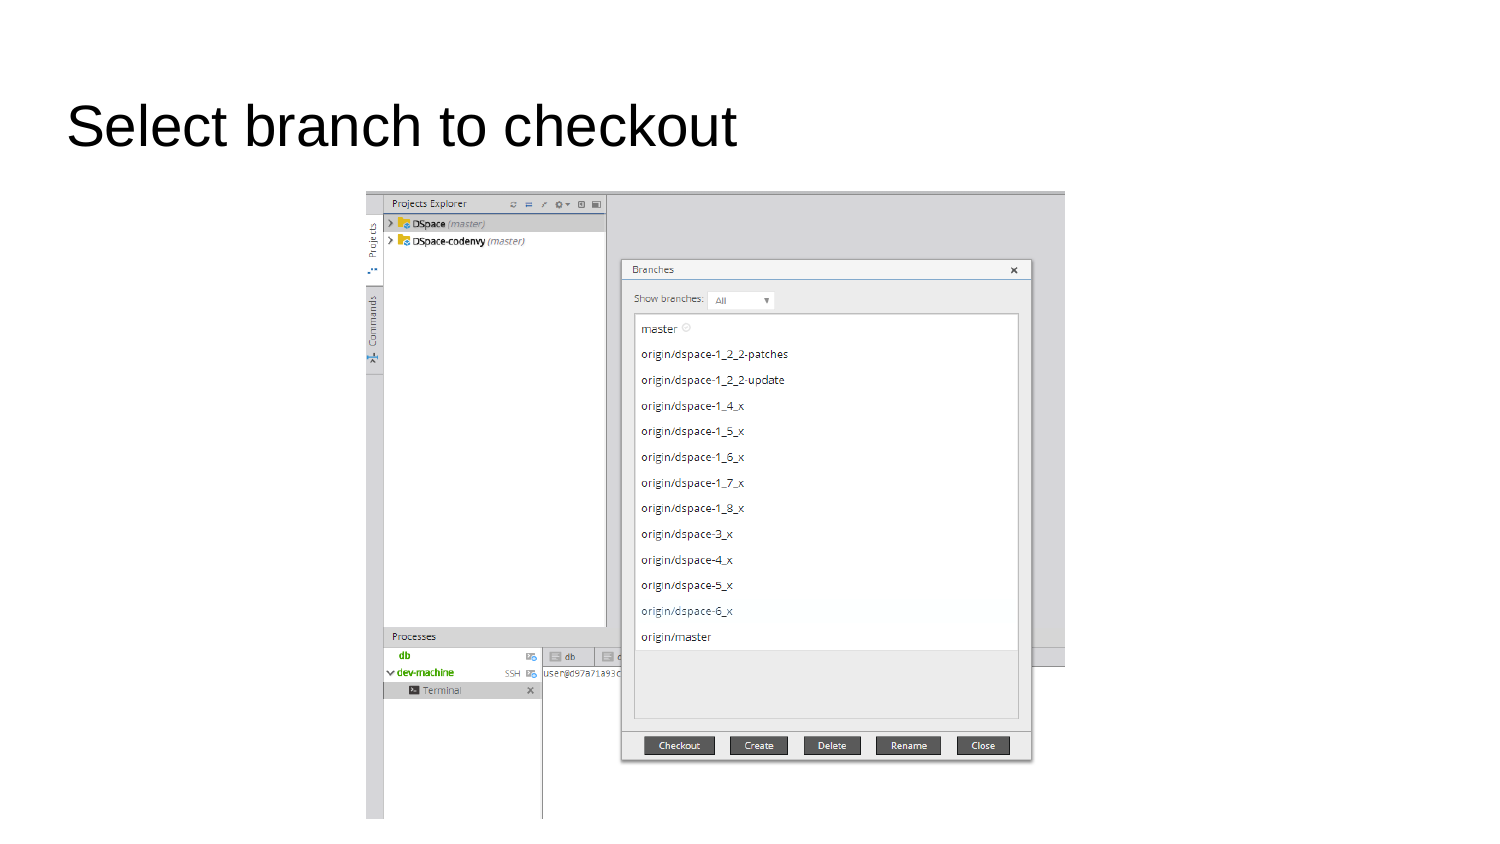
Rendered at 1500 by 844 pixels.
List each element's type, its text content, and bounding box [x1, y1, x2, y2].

title Select branch to checkout [51, 72, 1449, 167]
picture [366, 191, 1065, 819]
